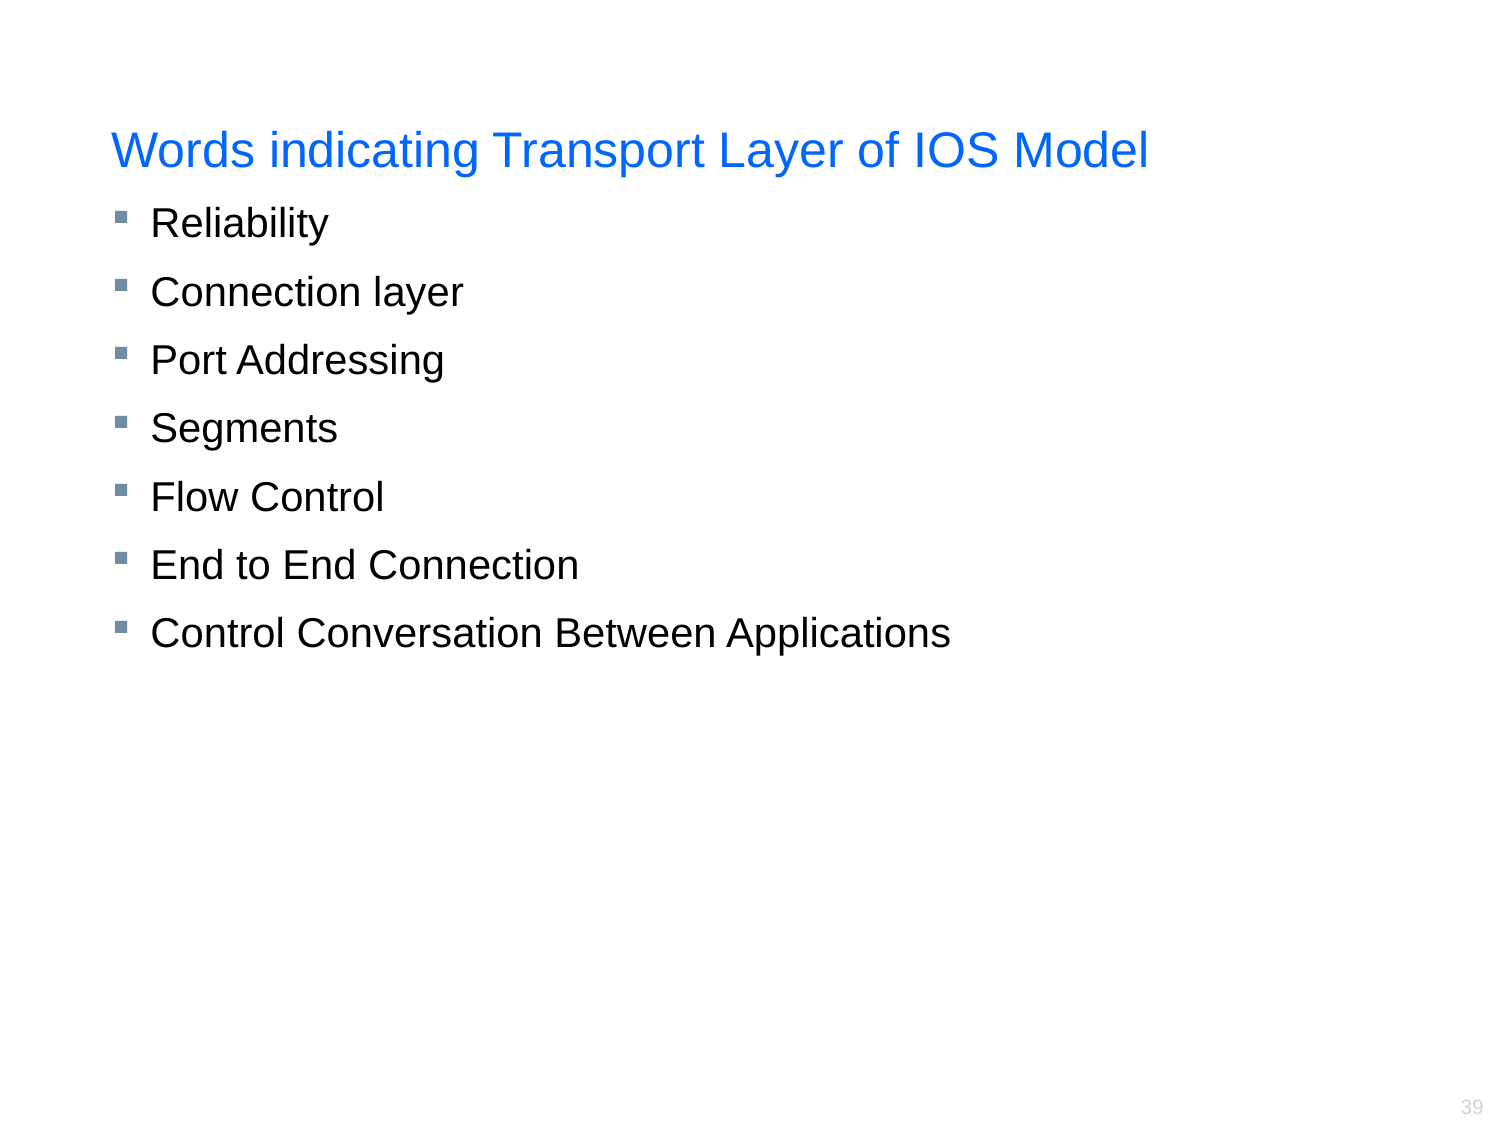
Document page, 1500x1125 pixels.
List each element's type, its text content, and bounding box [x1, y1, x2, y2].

list Words indicating Transport Layer of IOS Model Reliability Connection layer Port Addressing Segments Flow Control End to End Connection Control Conversation Between Applications [98, 115, 1401, 701]
